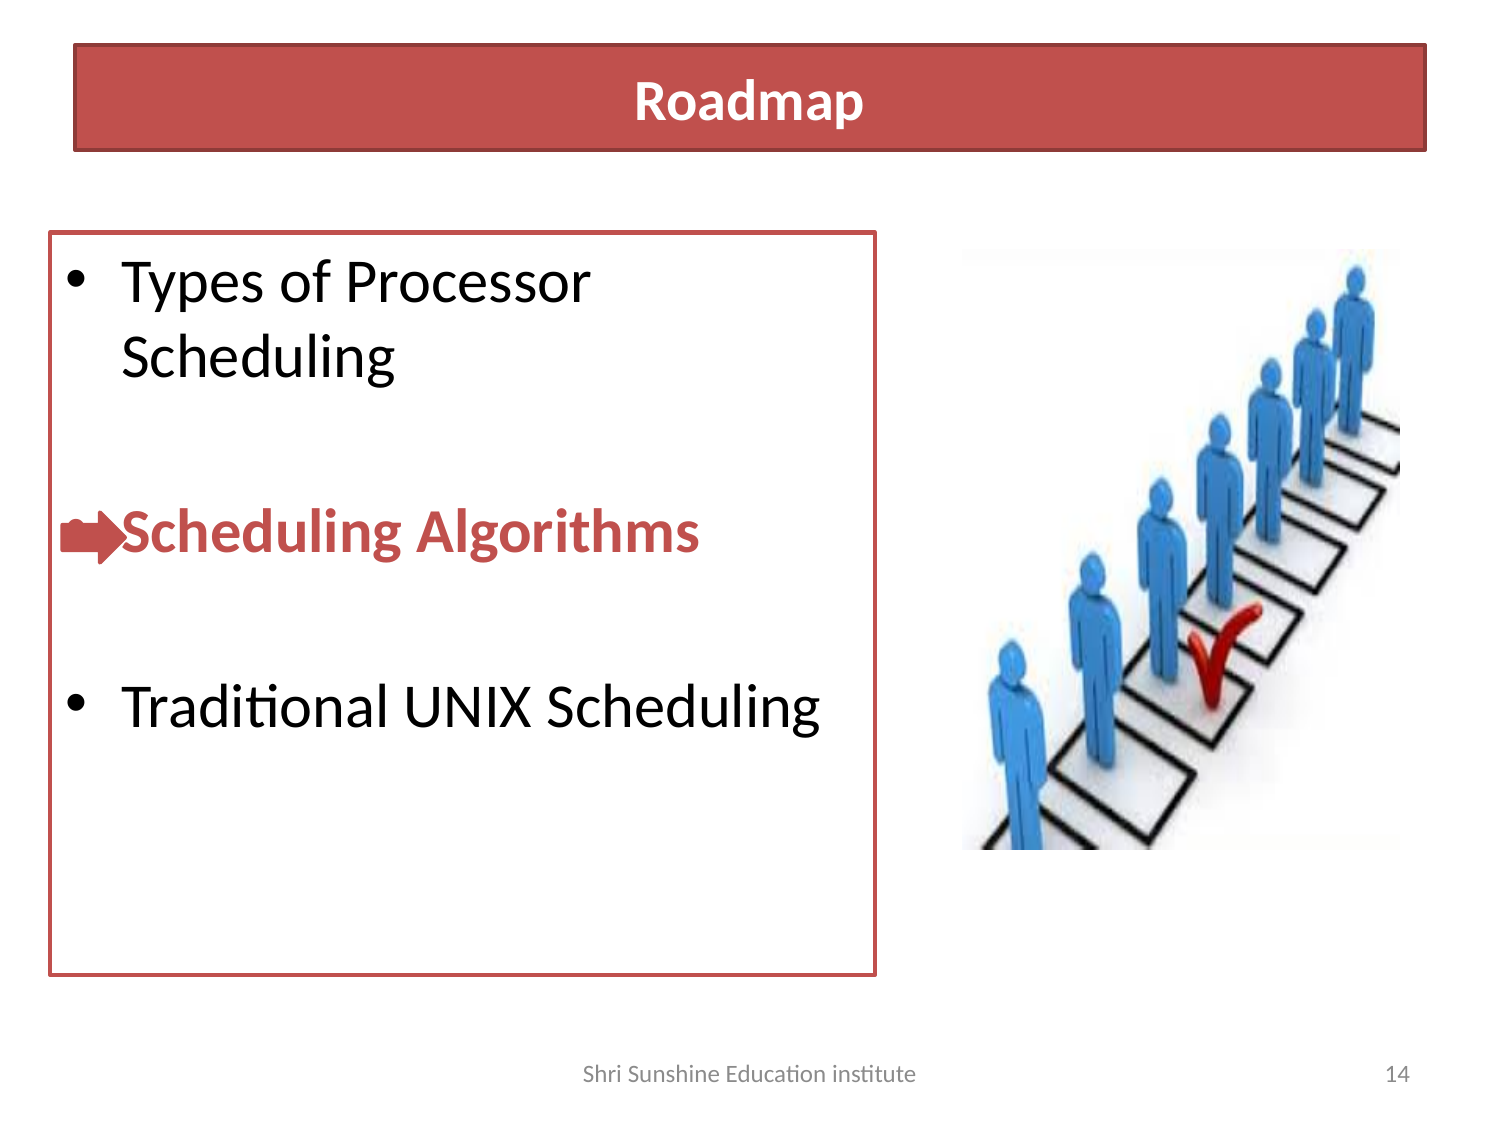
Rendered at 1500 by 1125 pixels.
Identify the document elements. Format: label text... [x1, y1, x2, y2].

footer Shri Sunshine Education institute [512, 1042, 988, 1103]
picture [962, 249, 1401, 851]
text_box [60, 510, 127, 565]
list Types of Processor Scheduling Scheduling Algorithms Traditional UNIX Scheduling [48, 230, 877, 977]
slide_number 14 [1074, 1042, 1425, 1103]
title Roadmap [73, 43, 1427, 152]
